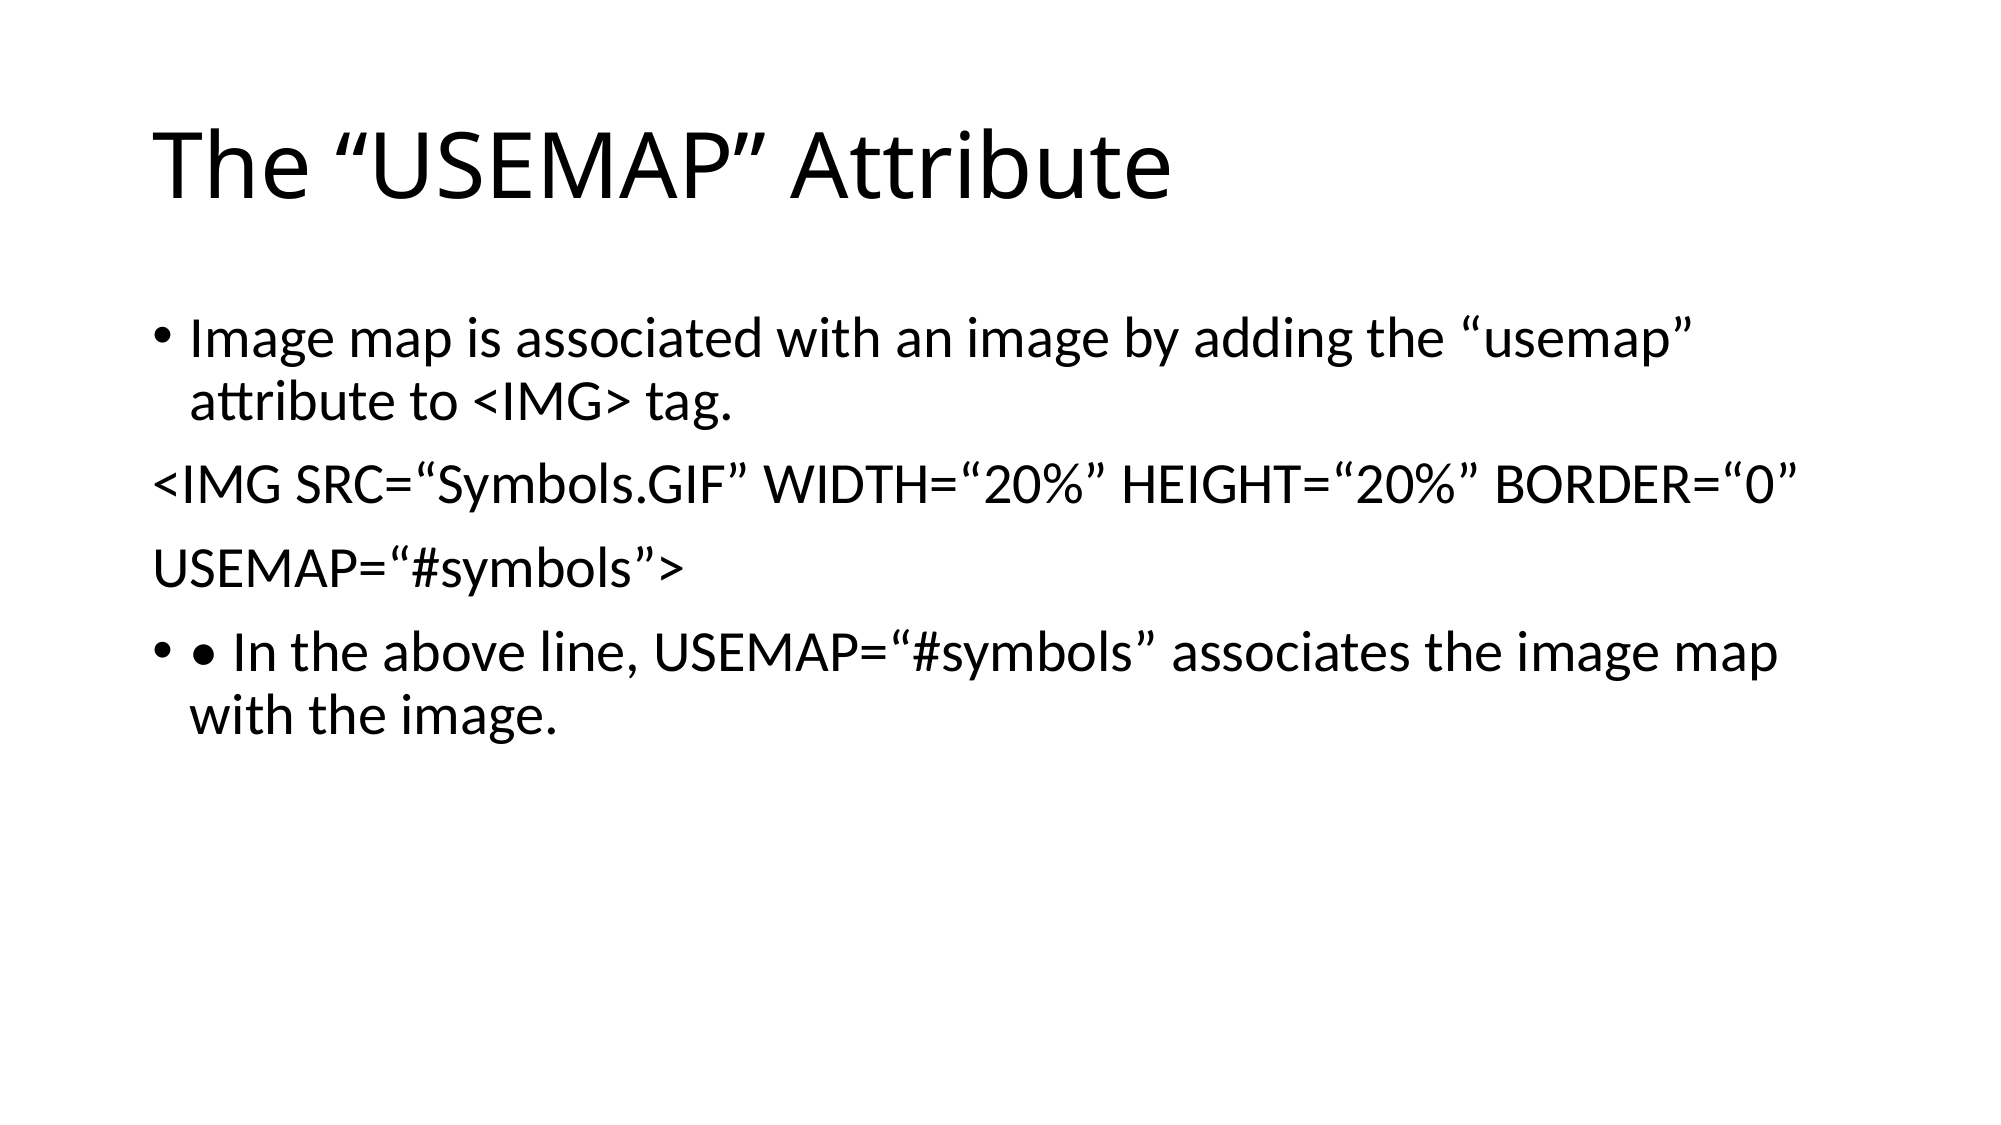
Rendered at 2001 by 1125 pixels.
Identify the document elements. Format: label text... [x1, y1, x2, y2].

list Image map is associated with an image by adding the “usemap” attribute to <IMG> tag. <IMG SRC=“Symbols.GIF” WIDTH=“20%” HEIGHT=“20%” BORDER=“0” USEMAP=“#symbols”> • In the above line, USEMAP=“#symbols” associates the image map with the image. [137, 299, 1863, 1014]
title The “USEMAP” Attribute [137, 59, 1863, 278]
